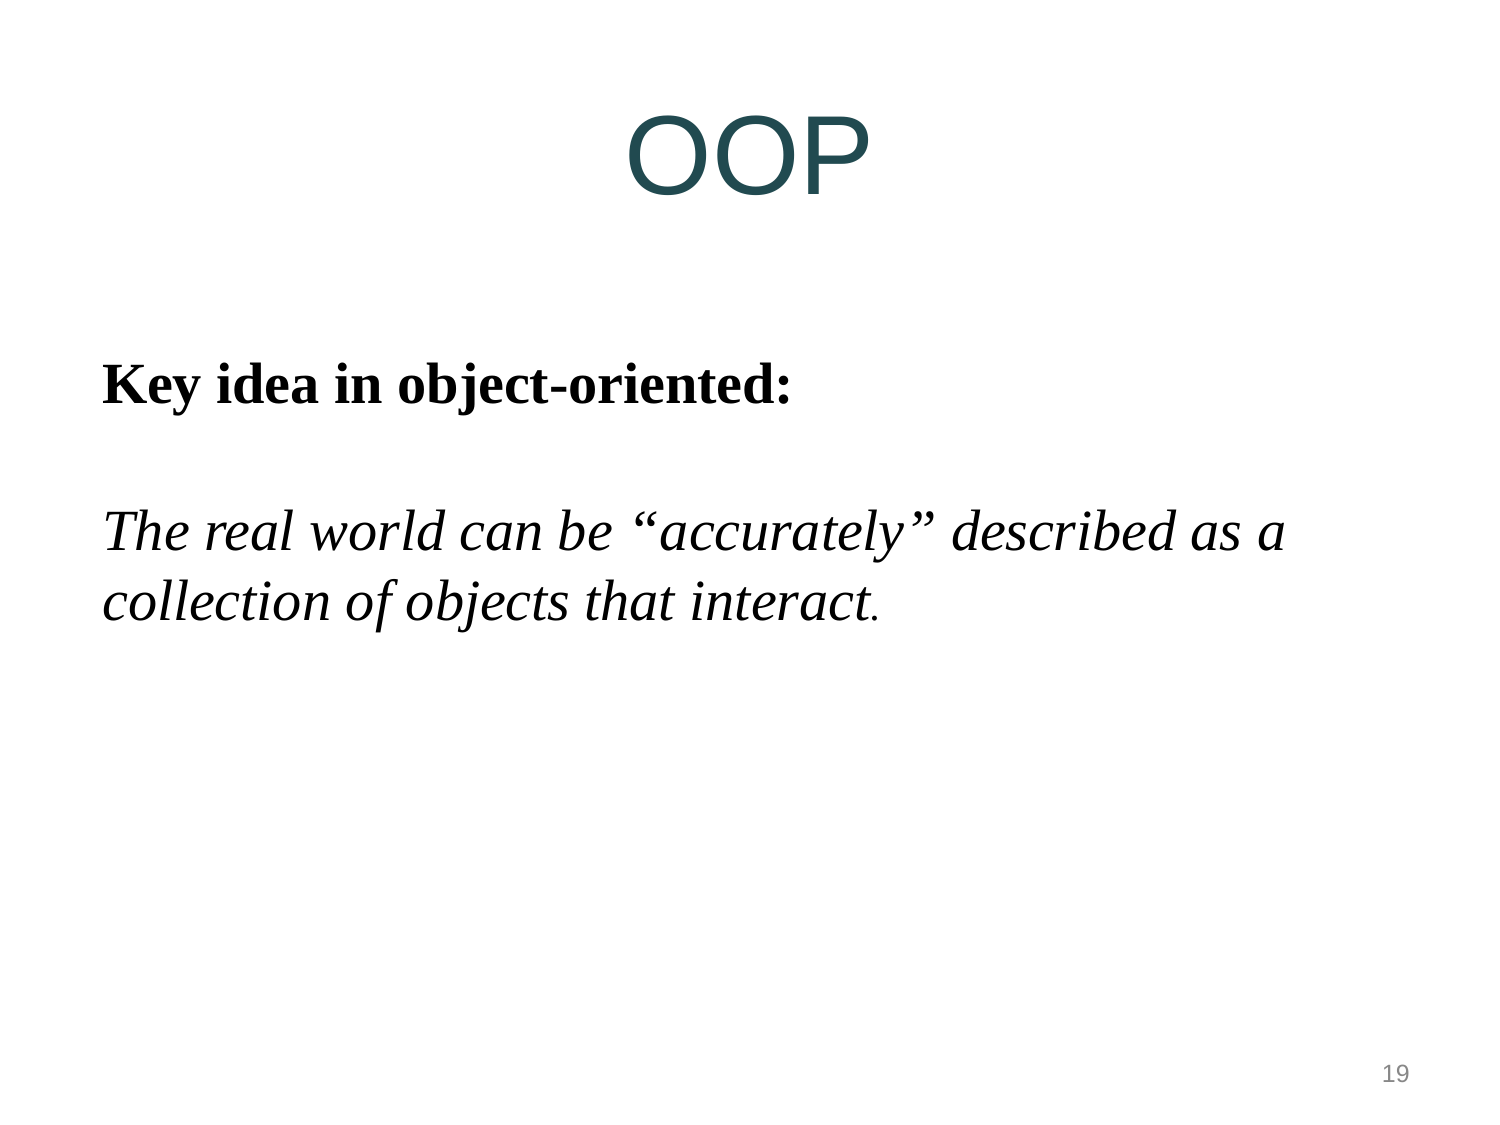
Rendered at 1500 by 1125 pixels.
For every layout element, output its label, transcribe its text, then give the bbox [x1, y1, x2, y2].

text_box Key idea in object-oriented: The real world can be “accurately” described as a collection of objects that interact. [100, 343, 1350, 632]
title OOP [622, 79, 878, 270]
slide_number 19 [1375, 1057, 1417, 1125]
